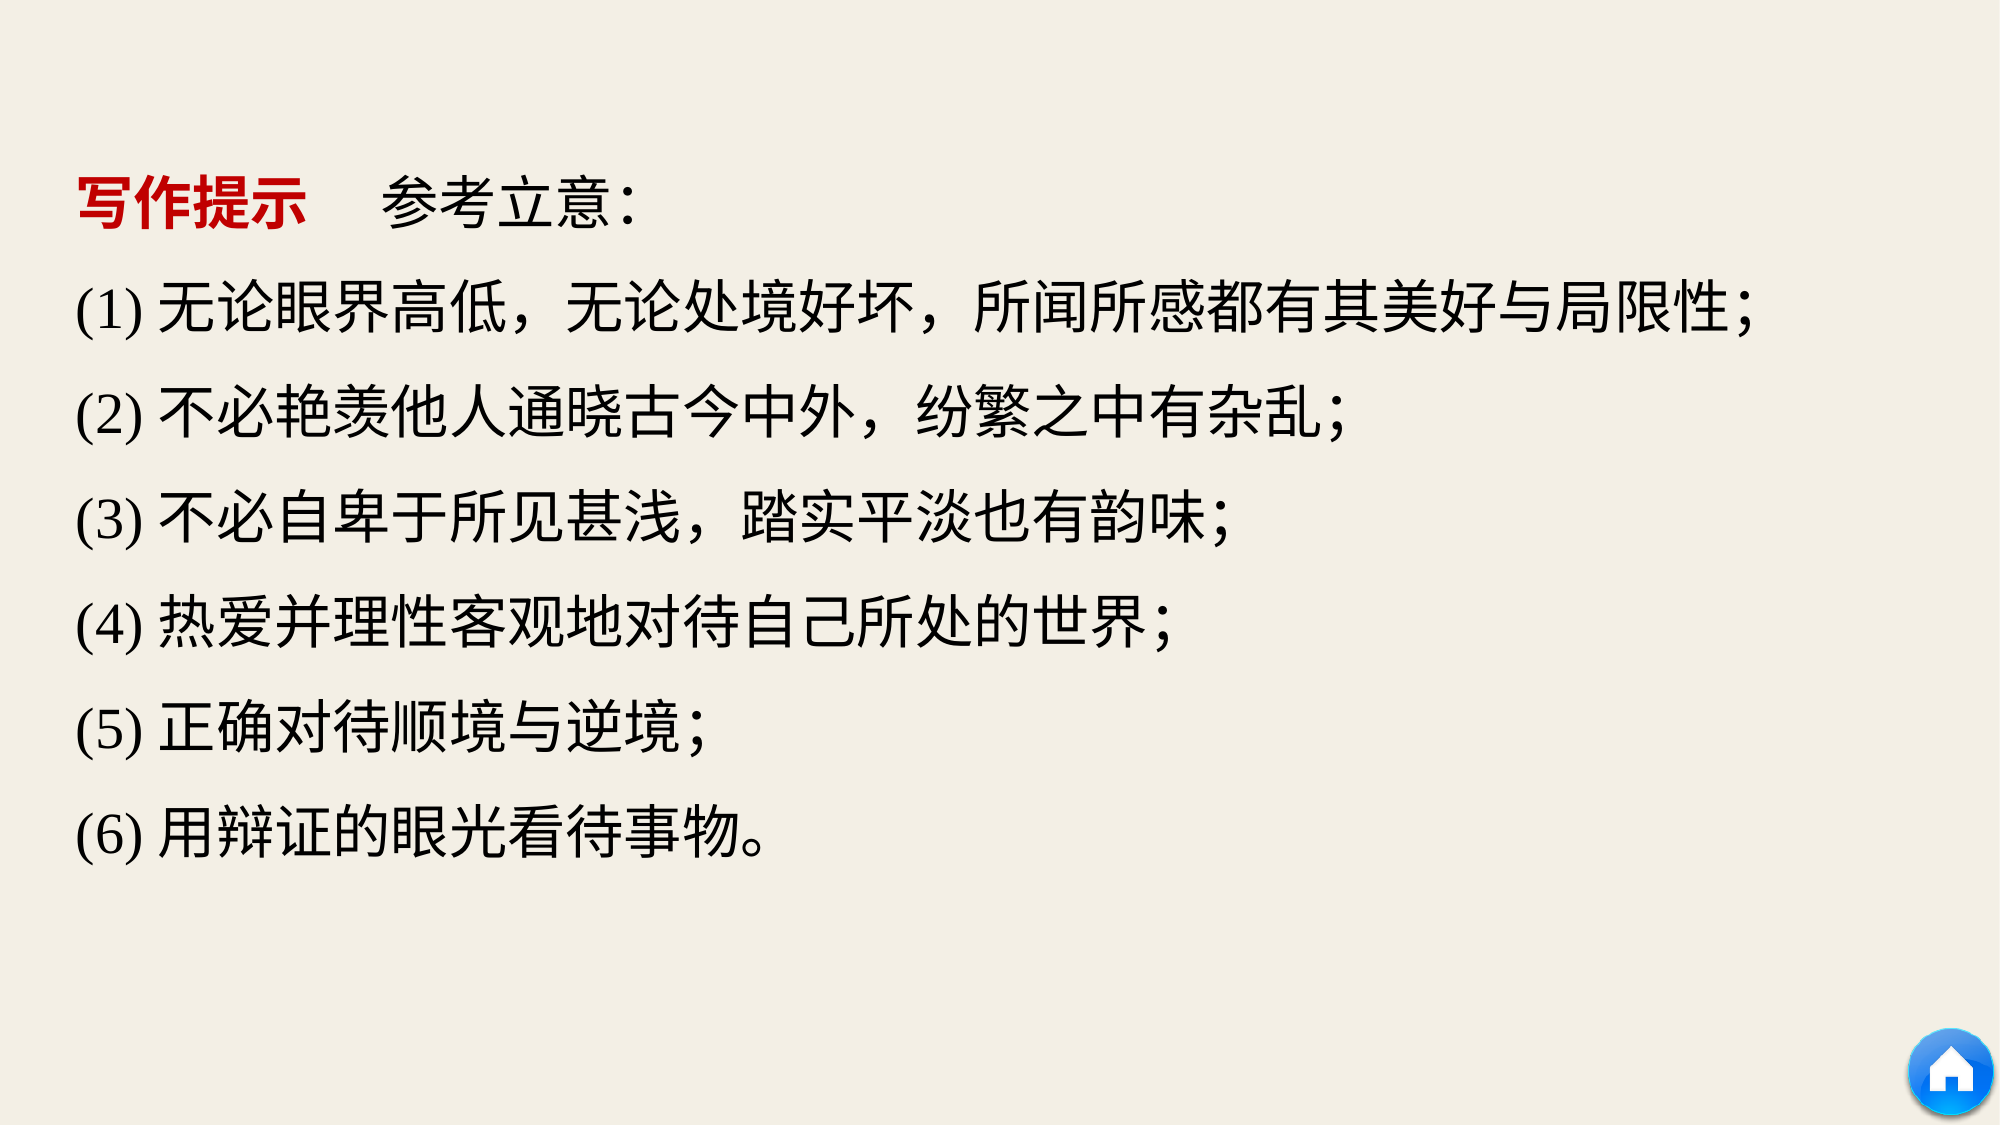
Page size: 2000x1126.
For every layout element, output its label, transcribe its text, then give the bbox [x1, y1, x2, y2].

text_box 写作提示 参考立意： (1)无论眼界高低，无论处境好坏，所闻所感都有其美好与局限性； (2)不必艳羡他人通晓古今中外，纷繁之中有杂乱； (3)不必自卑于所见甚浅，踏实平淡也有韵味； (4)热爱并理性客观地对待自己所处的世界； (5)正确对待顺境与逆境； (6)用辩证的眼光看待事物。 [55, 120, 1939, 876]
picture [1900, 1025, 2000, 1126]
